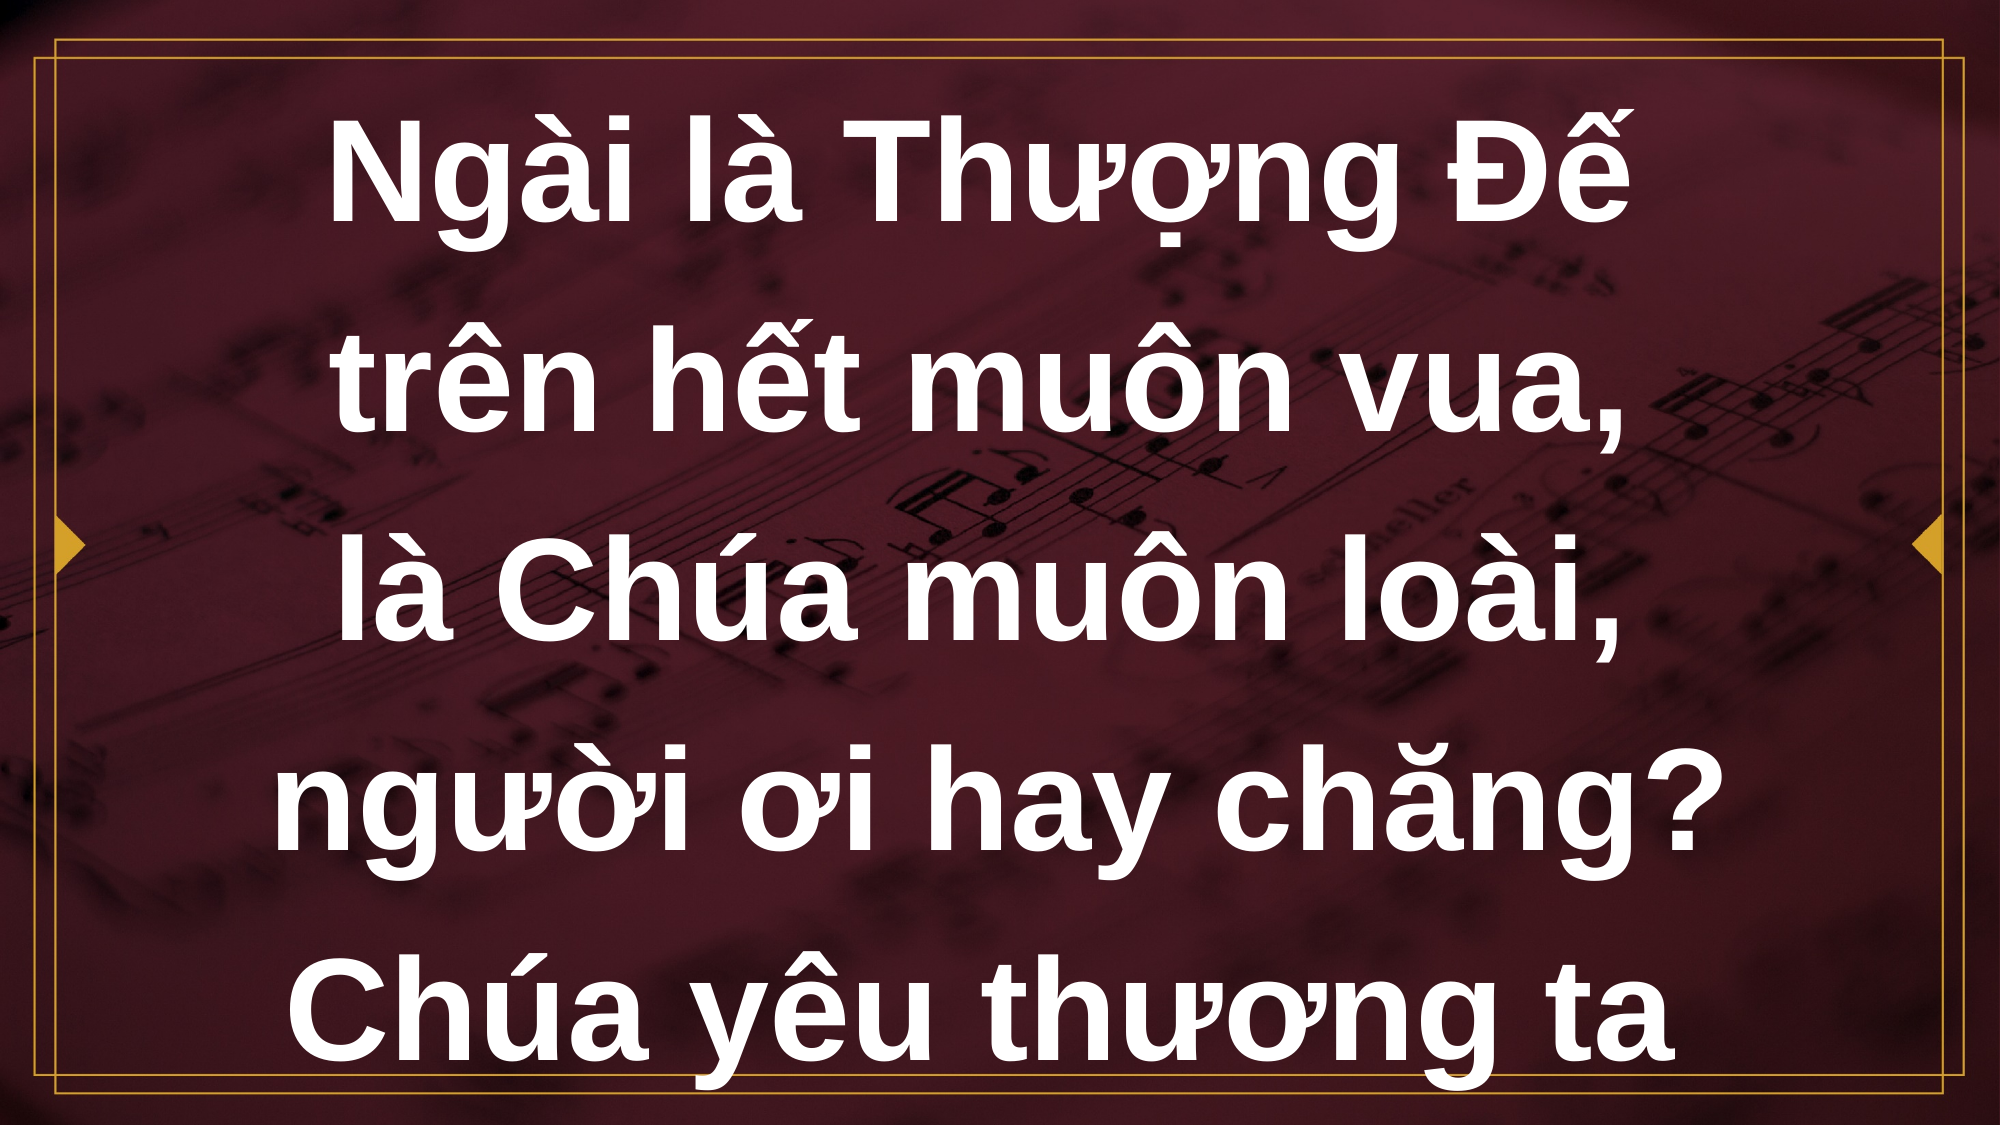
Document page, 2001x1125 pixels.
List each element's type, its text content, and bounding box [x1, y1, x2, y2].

title Ngài là Thượng Đế trên hết muôn vua, là Chúa muôn loài, người ơi hay chăng? Chúa yêu thương ta [55, 53, 1945, 1077]
picture [0, 0, 2000, 1125]
